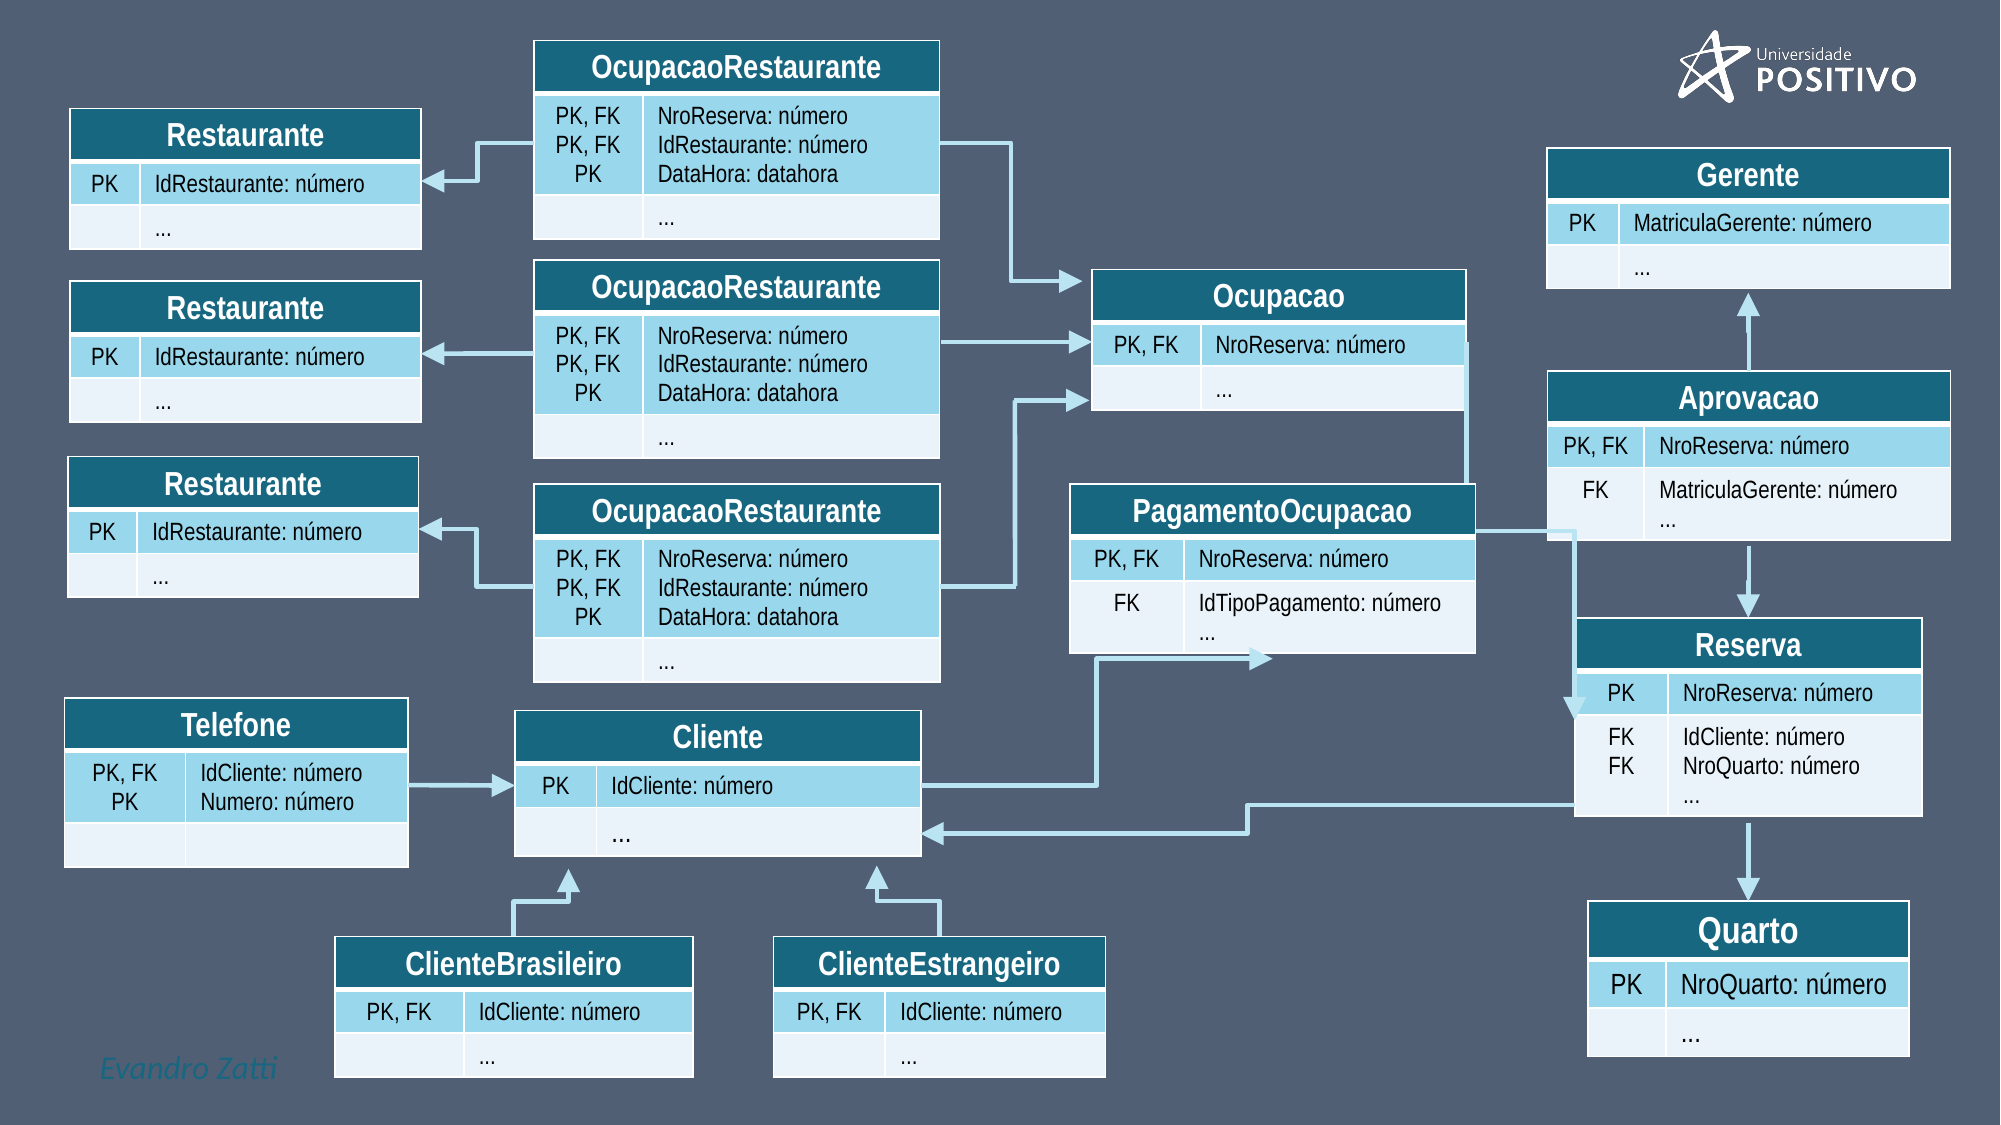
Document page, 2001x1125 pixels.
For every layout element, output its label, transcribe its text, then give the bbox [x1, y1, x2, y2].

table_cell PK, FK PK [65, 753, 185, 822]
table_cell [71, 206, 139, 248]
table_cell IdRestaurante: número [138, 512, 418, 553]
table_cell NroReserva: número [1645, 427, 1950, 467]
table_cell ... [138, 554, 418, 596]
table_cell [69, 554, 136, 596]
table_cell PK, FK PK, FK PK [535, 540, 642, 637]
table_header ClienteEstrangeiro [774, 937, 1105, 987]
table_cell NroReserva: número IdRestaurante: número DataHora: datahora [644, 540, 939, 637]
table_header Aprovacao [1575, 372, 1950, 421]
table_cell PK [1577, 674, 1667, 714]
table_cell NroQuarto: número [1667, 962, 1908, 1007]
table_cell IdCliente: número [597, 766, 920, 807]
picture [1678, 30, 1916, 103]
table_cell MatriculaGerente: número ... [1645, 468, 1950, 539]
table_cell ... [597, 808, 920, 855]
table_cell PK, FK PK, FK PK [535, 316, 642, 414]
table_cell PK, FK [336, 992, 463, 1032]
table_header PagamentoOcupacao [1071, 485, 1466, 534]
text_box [920, 658, 1273, 786]
table_cell PK [1548, 204, 1618, 244]
table_cell ... [644, 639, 939, 681]
table_header OcupacaoRestaurante [535, 41, 939, 91]
table_cell [336, 1034, 463, 1076]
table_cell PK, FK [1071, 540, 1183, 580]
table_header Cliente [516, 711, 920, 761]
table_cell ... [644, 415, 939, 457]
table_cell [186, 824, 407, 866]
table_cell [71, 379, 139, 421]
table_cell NroReserva: número [1669, 674, 1921, 714]
table_cell ... [1202, 367, 1464, 409]
table_cell ... [644, 196, 939, 238]
table_cell PK, FK [774, 992, 884, 1032]
table_cell ... [1620, 246, 1949, 288]
table_cell PK [69, 512, 136, 553]
table_header Ocupacao [1093, 270, 1465, 320]
table_cell [516, 808, 596, 855]
table_cell PK [516, 766, 596, 807]
table_cell ... [886, 1034, 1105, 1076]
table_cell [65, 824, 185, 866]
table_header Quarto [1589, 902, 1908, 957]
table_cell ... [141, 379, 420, 421]
table_cell ... [141, 206, 420, 248]
table_header Gerente [1548, 149, 1949, 198]
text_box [939, 142, 1083, 282]
table_header Reserva [1577, 619, 1921, 668]
table_cell ... [465, 1034, 692, 1076]
table_cell [1093, 367, 1200, 409]
table_cell IdRestaurante: número [141, 337, 420, 377]
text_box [919, 804, 1575, 834]
table_cell IdCliente: número Numero: número [186, 753, 407, 822]
table_cell [774, 1034, 884, 1076]
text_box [1466, 341, 1575, 721]
table_cell IdCliente: número NroQuarto: número ... [1669, 716, 1921, 815]
table_cell NroReserva: número [1185, 540, 1466, 580]
table_cell ... [1667, 1009, 1908, 1056]
table_cell NroReserva: número [1202, 325, 1465, 365]
table_header Telefone [65, 699, 407, 748]
table_cell [535, 196, 642, 238]
table_cell MatriculaGerente: número [1620, 204, 1949, 244]
table_header OcupacaoRestaurante [535, 485, 939, 534]
table_cell IdTipoPagamento: número ... [1185, 582, 1466, 652]
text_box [872, 869, 944, 933]
table_header ClienteBrasileiro [336, 937, 692, 987]
table_cell PK, FK PK, FK PK [535, 96, 642, 194]
table_cell NroReserva: número IdRestaurante: número DataHora: datahora [644, 96, 939, 194]
table_cell PK, FK [1093, 325, 1200, 365]
table_cell PK, FK [1575, 427, 1643, 467]
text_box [507, 874, 576, 931]
table_cell NroReserva: número IdRestaurante: número DataHora: datahora [644, 316, 939, 414]
table_cell [535, 415, 642, 457]
table_header OcupacaoRestaurante [535, 261, 939, 310]
table_header Restaurante [69, 457, 418, 507]
table_cell FK [1071, 582, 1183, 652]
table_cell PK [71, 337, 139, 377]
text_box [420, 142, 535, 182]
table_cell FK [1575, 468, 1643, 539]
table_header Restaurante [71, 109, 420, 159]
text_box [418, 528, 535, 587]
table_cell IdCliente: número [465, 992, 692, 1032]
table_cell IdCliente: número [886, 992, 1105, 1032]
table_cell [1589, 1009, 1665, 1056]
table_cell PK [1589, 962, 1665, 1007]
table_cell [1548, 246, 1618, 288]
table_cell [535, 639, 642, 681]
table_cell IdRestaurante: número [141, 164, 420, 204]
table_header Restaurante [71, 282, 420, 332]
table_cell PK [71, 164, 139, 204]
table_cell FK FK [1576, 716, 1667, 815]
